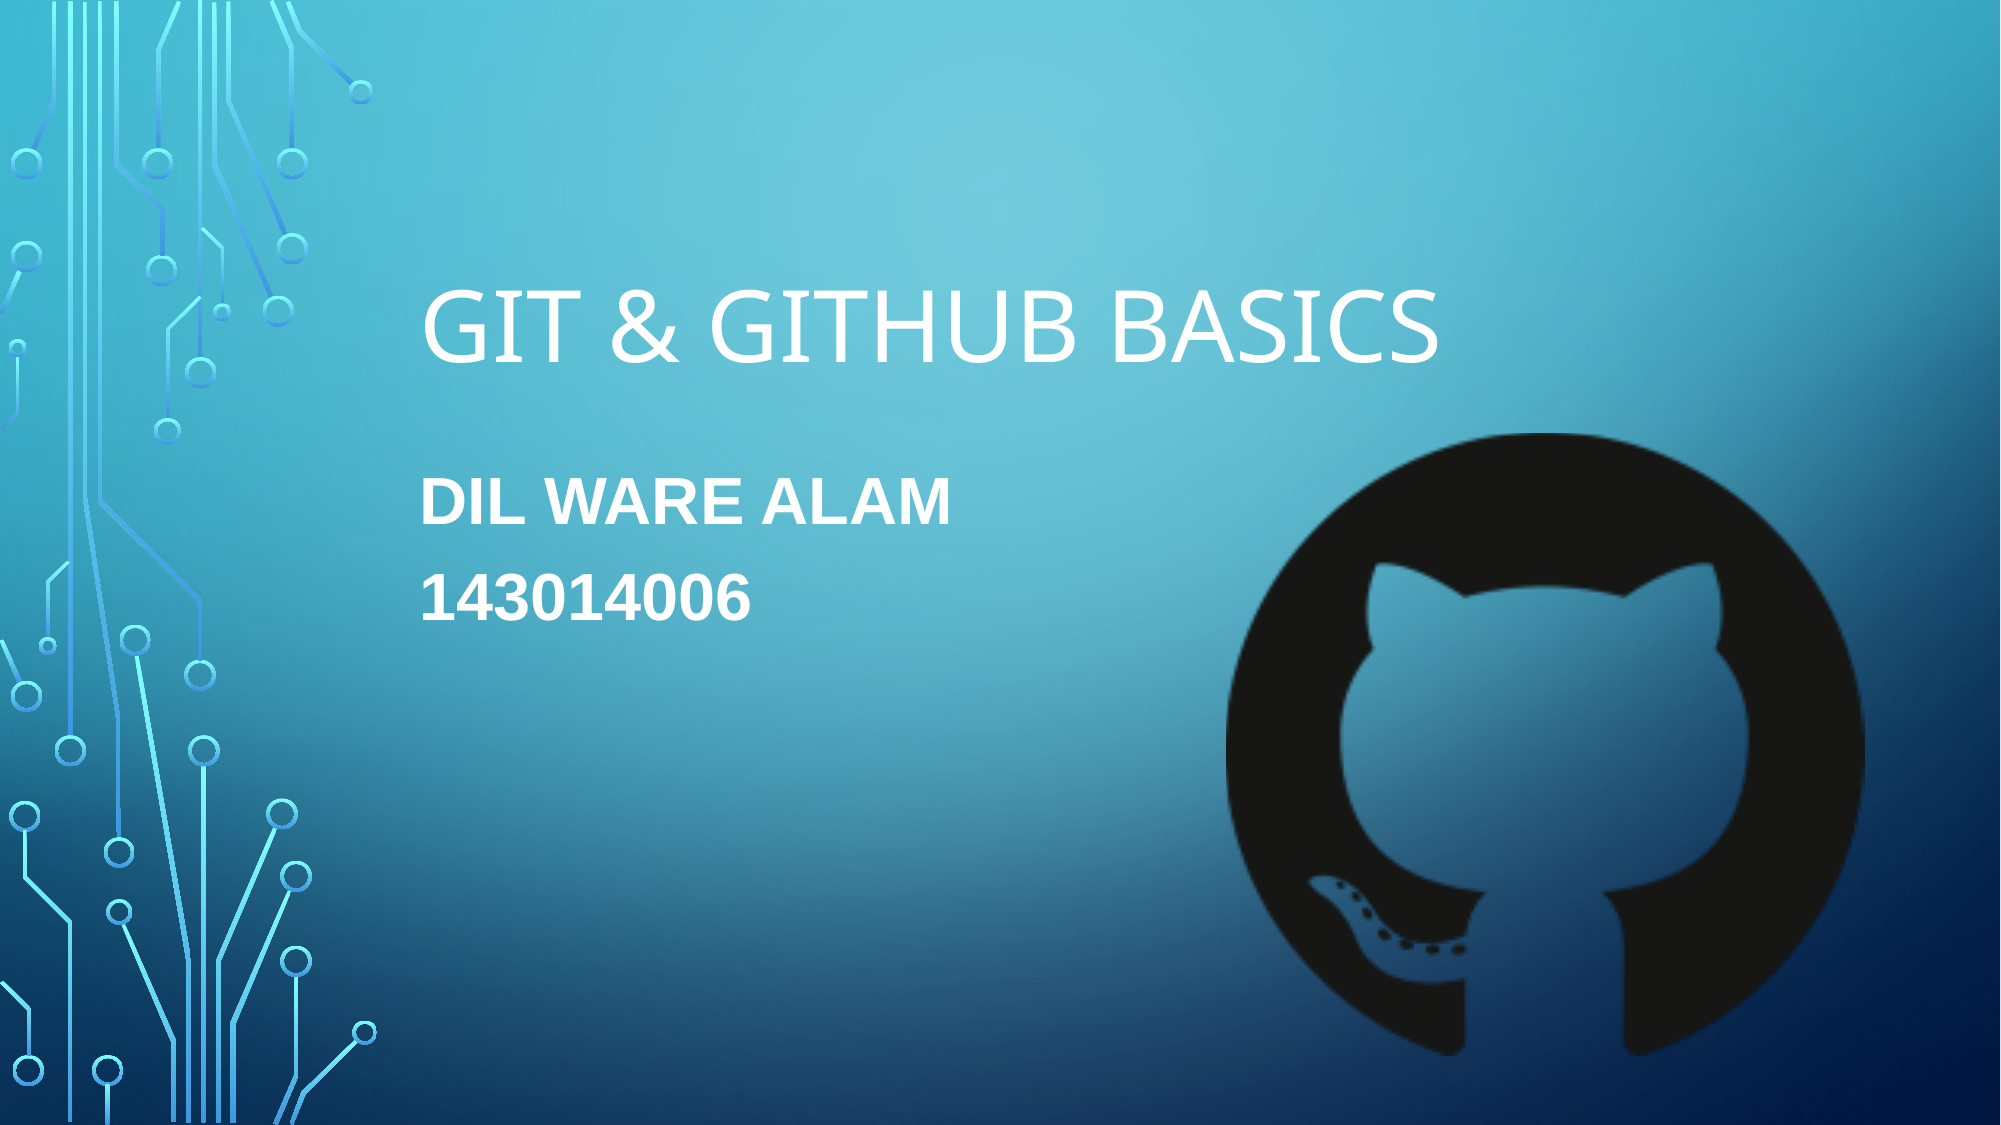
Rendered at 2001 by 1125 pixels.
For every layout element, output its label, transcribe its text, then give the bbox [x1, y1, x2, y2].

subtitle Dil ware Alam 143014006 [404, 433, 1226, 706]
picture [1226, 433, 1865, 1056]
title GIT & GIThub Basics [404, 0, 1847, 392]
